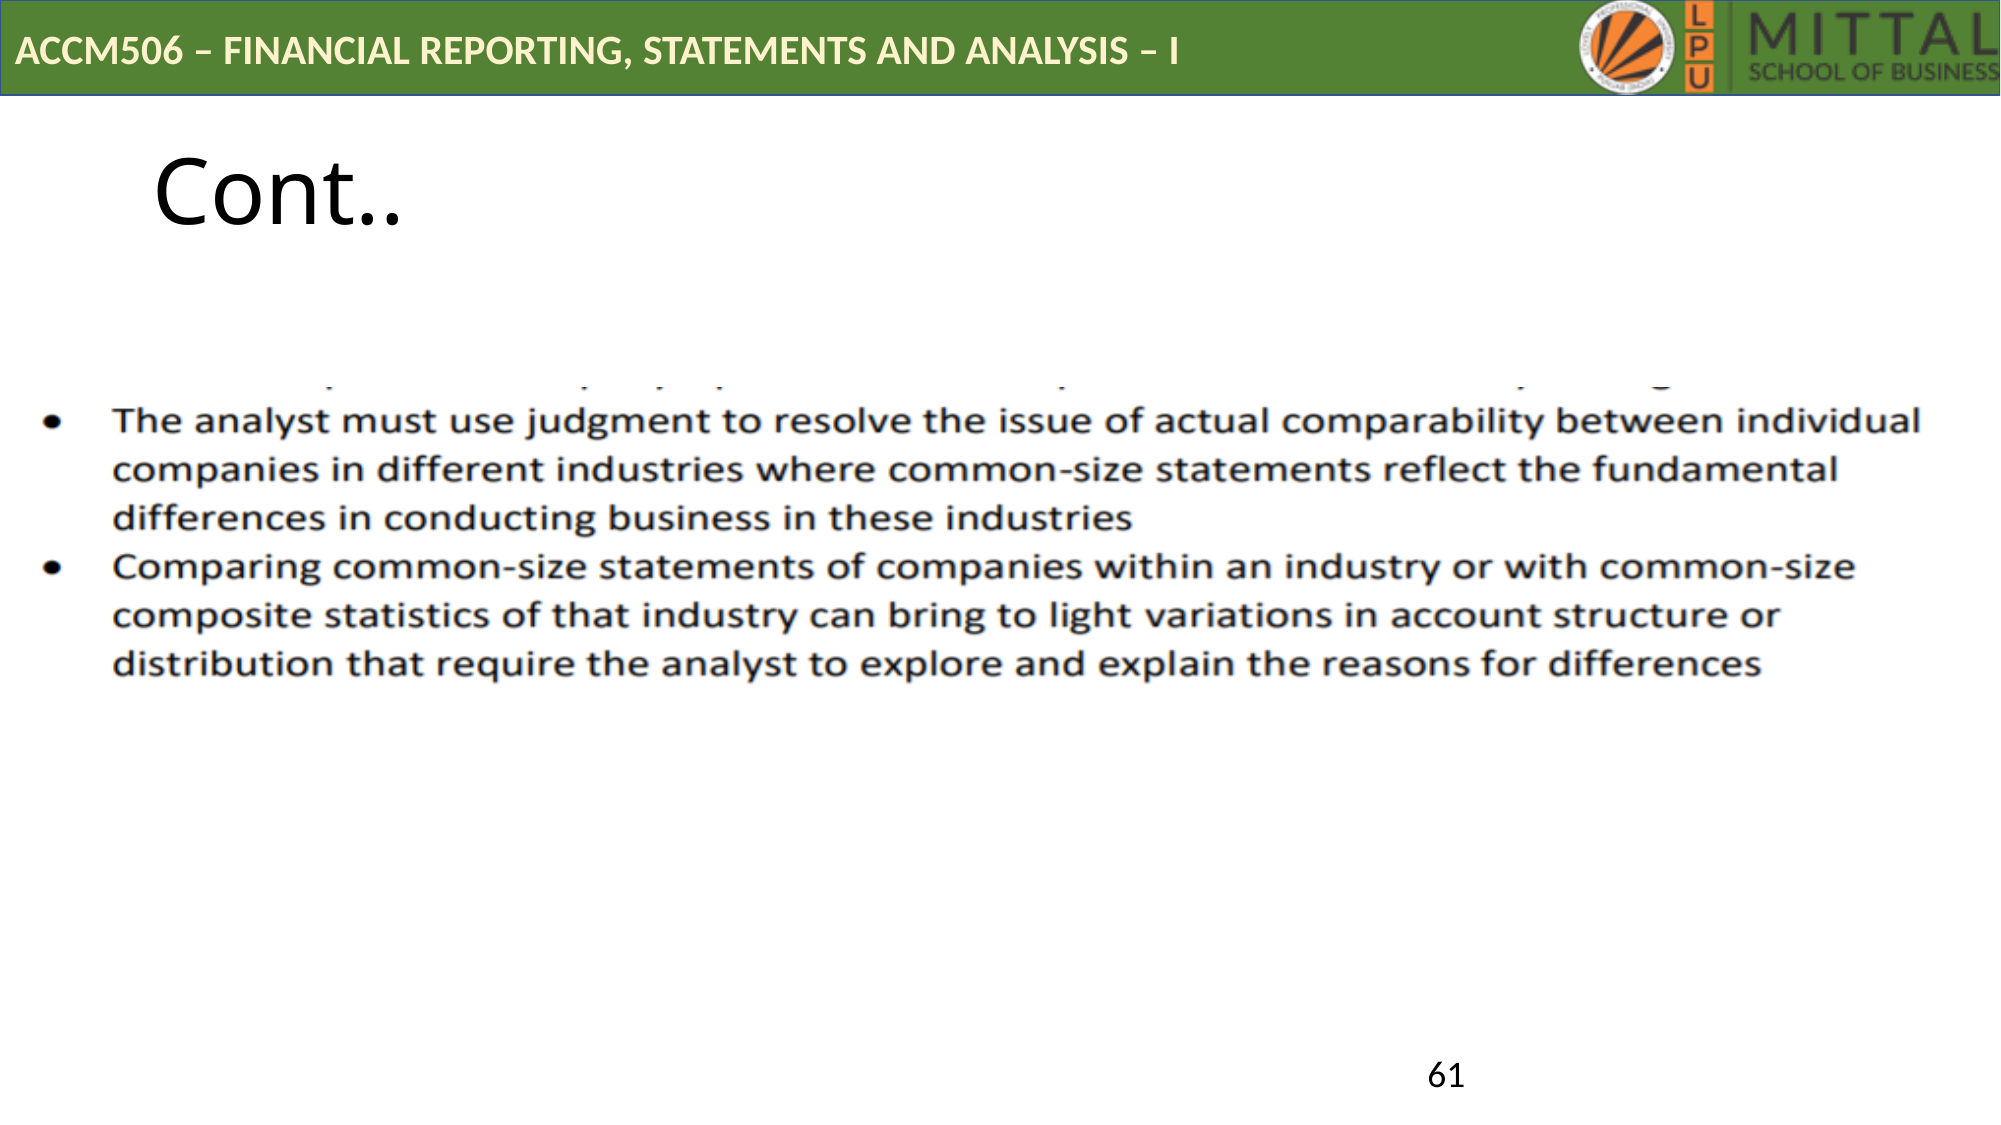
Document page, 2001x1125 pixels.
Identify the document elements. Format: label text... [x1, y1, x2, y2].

picture [0, 387, 1967, 738]
title Cont.. [137, 111, 1863, 278]
picture [1579, 0, 2000, 95]
slide_number 61 [1412, 1042, 1863, 1103]
